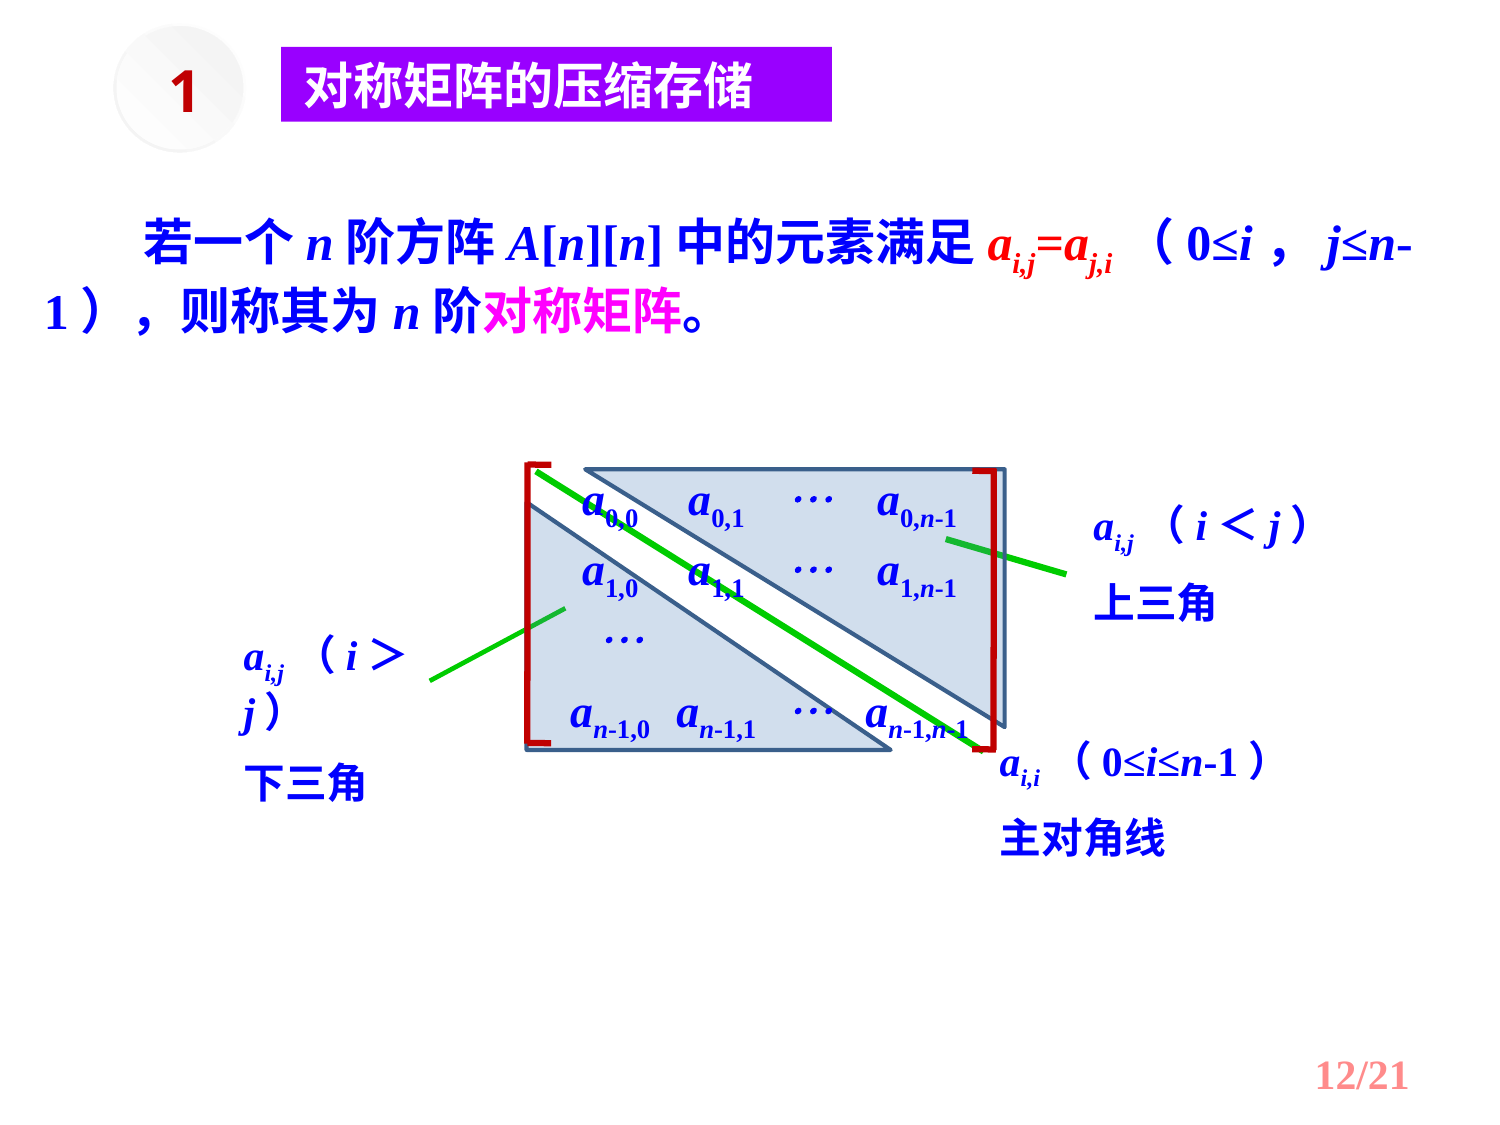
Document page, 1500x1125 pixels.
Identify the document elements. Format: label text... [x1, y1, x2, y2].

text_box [113, 23, 247, 153]
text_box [535, 737, 1352, 868]
text_box 对称矩阵的压缩存储 [281, 46, 832, 122]
text_box 若一个n阶方阵A[n][n]中的元素满足ai,j=aj,i（0≤i，j≤n-1），则称其为n阶对称矩阵。 [29, 203, 1489, 347]
slide_number 12 [1074, 1042, 1425, 1103]
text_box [1001, 468, 1454, 728]
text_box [527, 462, 997, 751]
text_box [228, 501, 891, 762]
